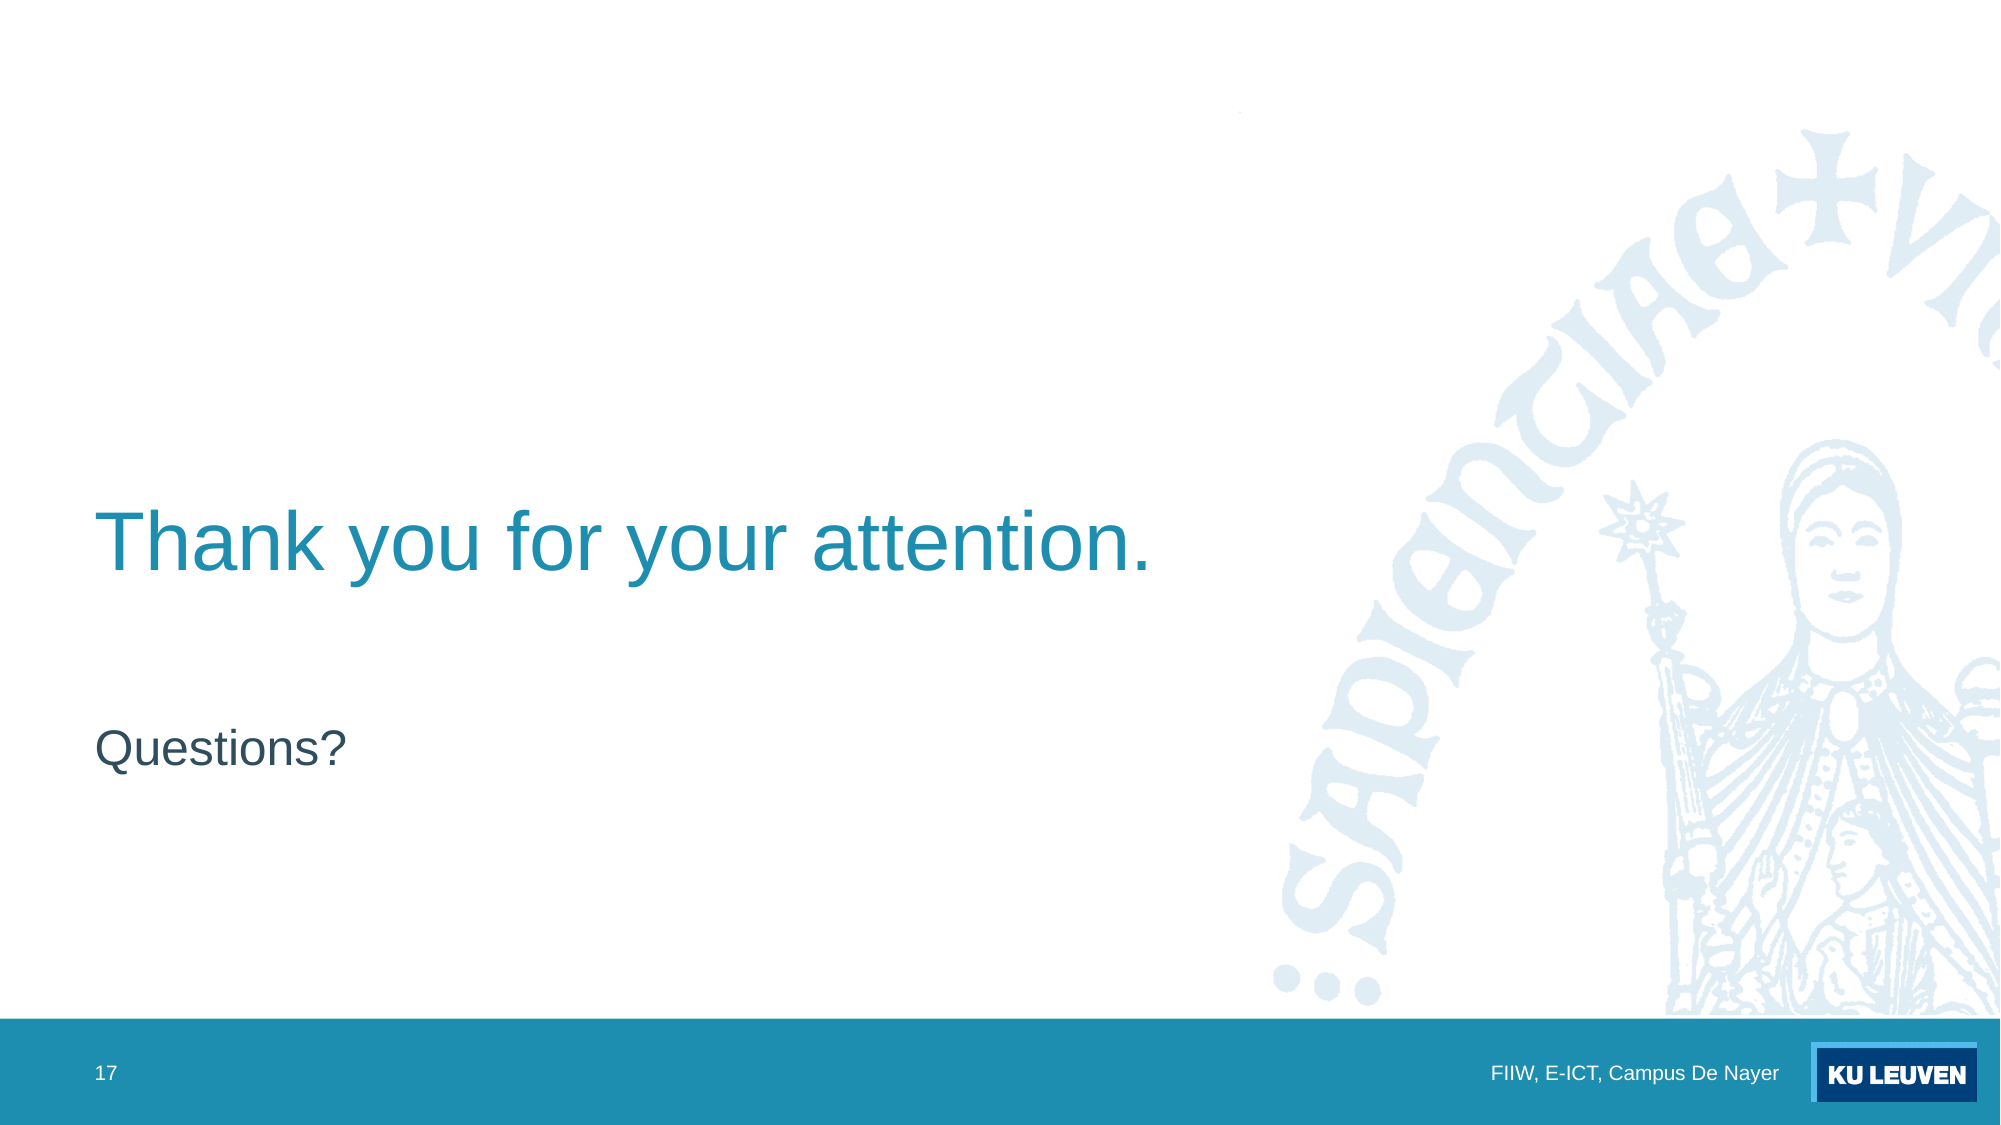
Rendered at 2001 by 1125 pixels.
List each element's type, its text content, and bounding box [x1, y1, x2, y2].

title Thank you for your attention. [94, 295, 1462, 687]
picture [1811, 1042, 1977, 1102]
picture [1237, 110, 2000, 1015]
list Questions? [94, 715, 1462, 962]
slide_number 17 [94, 1018, 201, 1125]
footer FIIW, E-ICT, Campus De Nayer [989, 1018, 1809, 1125]
